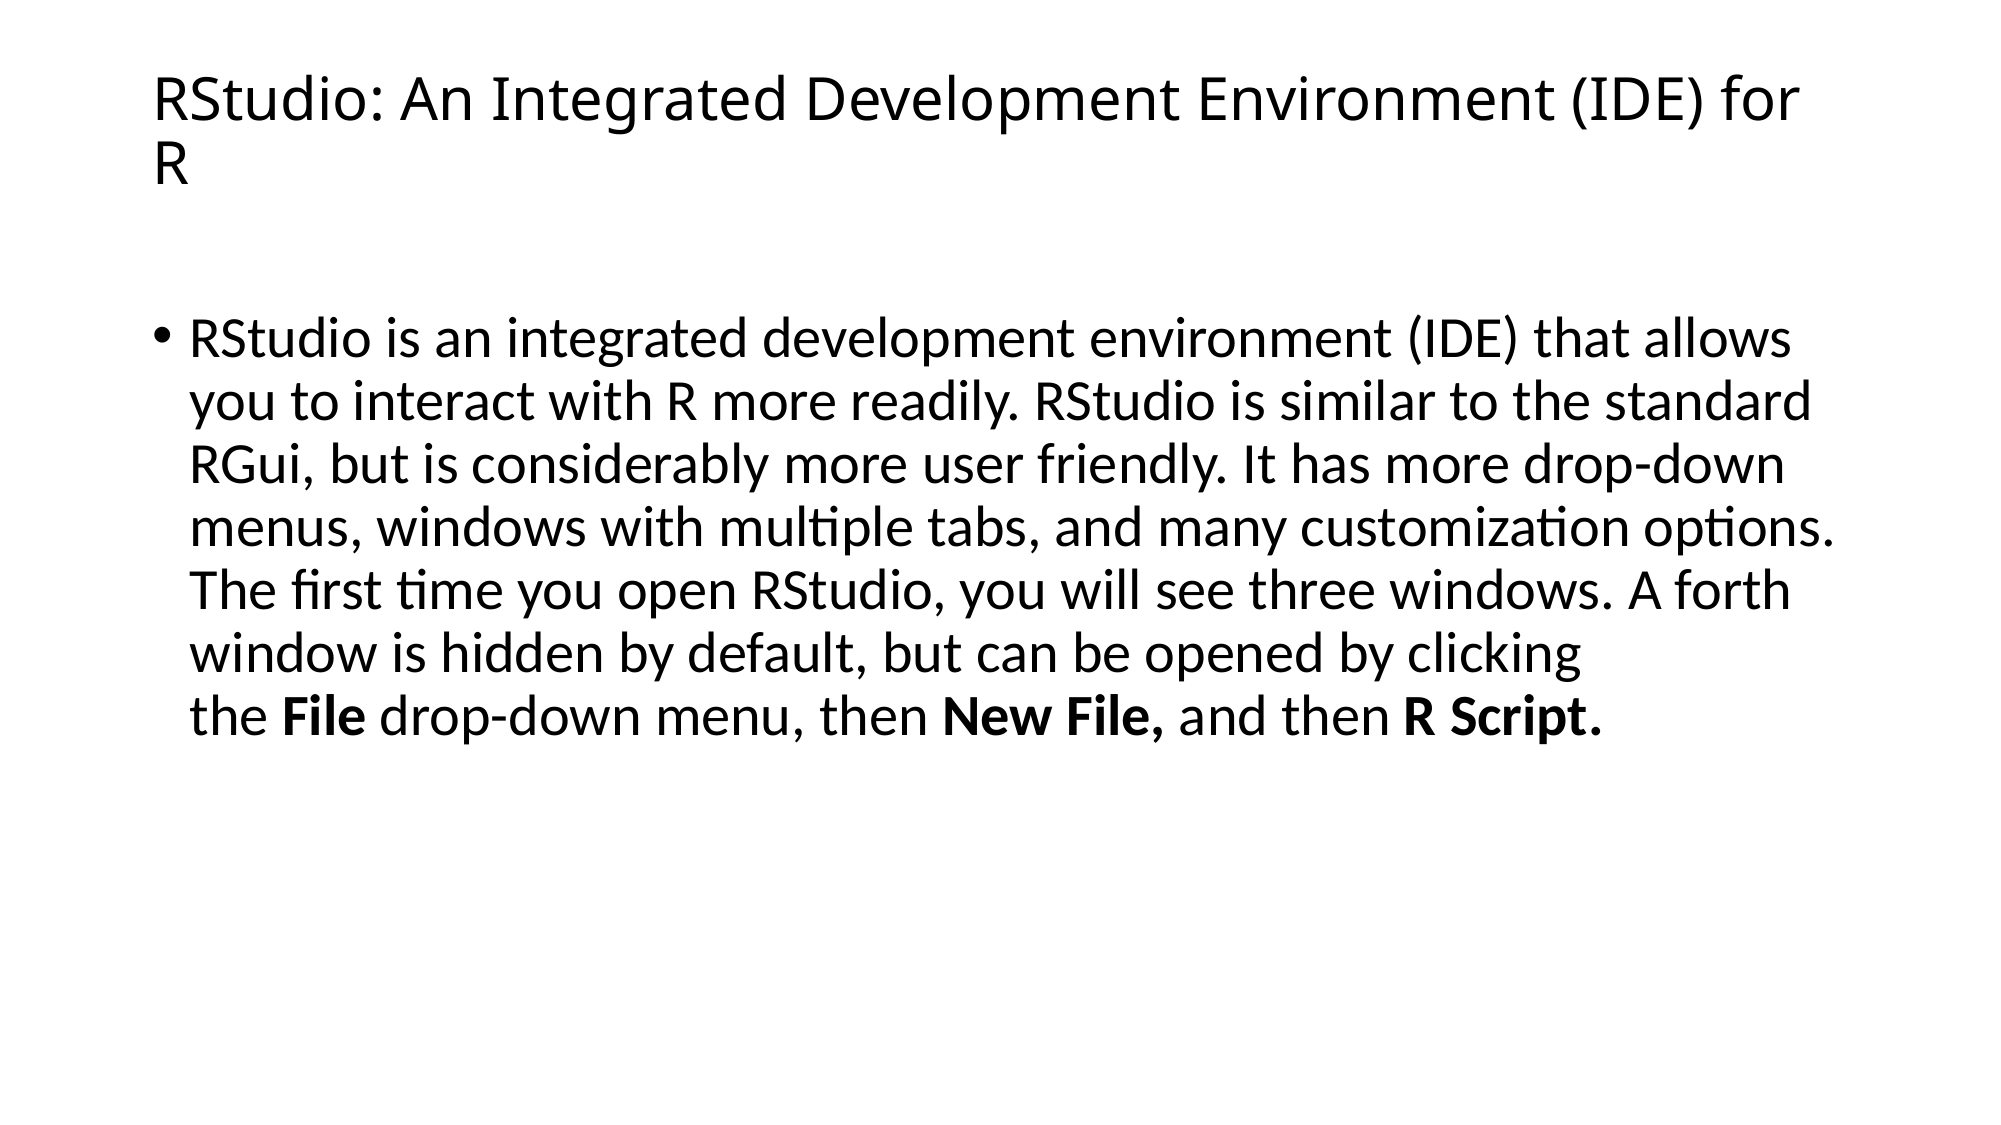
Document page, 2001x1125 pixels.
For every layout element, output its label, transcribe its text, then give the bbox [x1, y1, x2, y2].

title RStudio: An Integrated Development Environment (IDE) for R [137, 59, 1863, 278]
list RStudio is an integrated development environment (IDE) that allows you to interact with R more readily. RStudio is similar to the standard RGui, but is considerably more user friendly. It has more drop-down menus, windows with multiple tabs, and many customization options. The first time you open RStudio, you will see three windows. A forth window is hidden by default, but can be opened by clicking the File drop-down menu, then New File, and then R Script. [137, 299, 1863, 1014]
